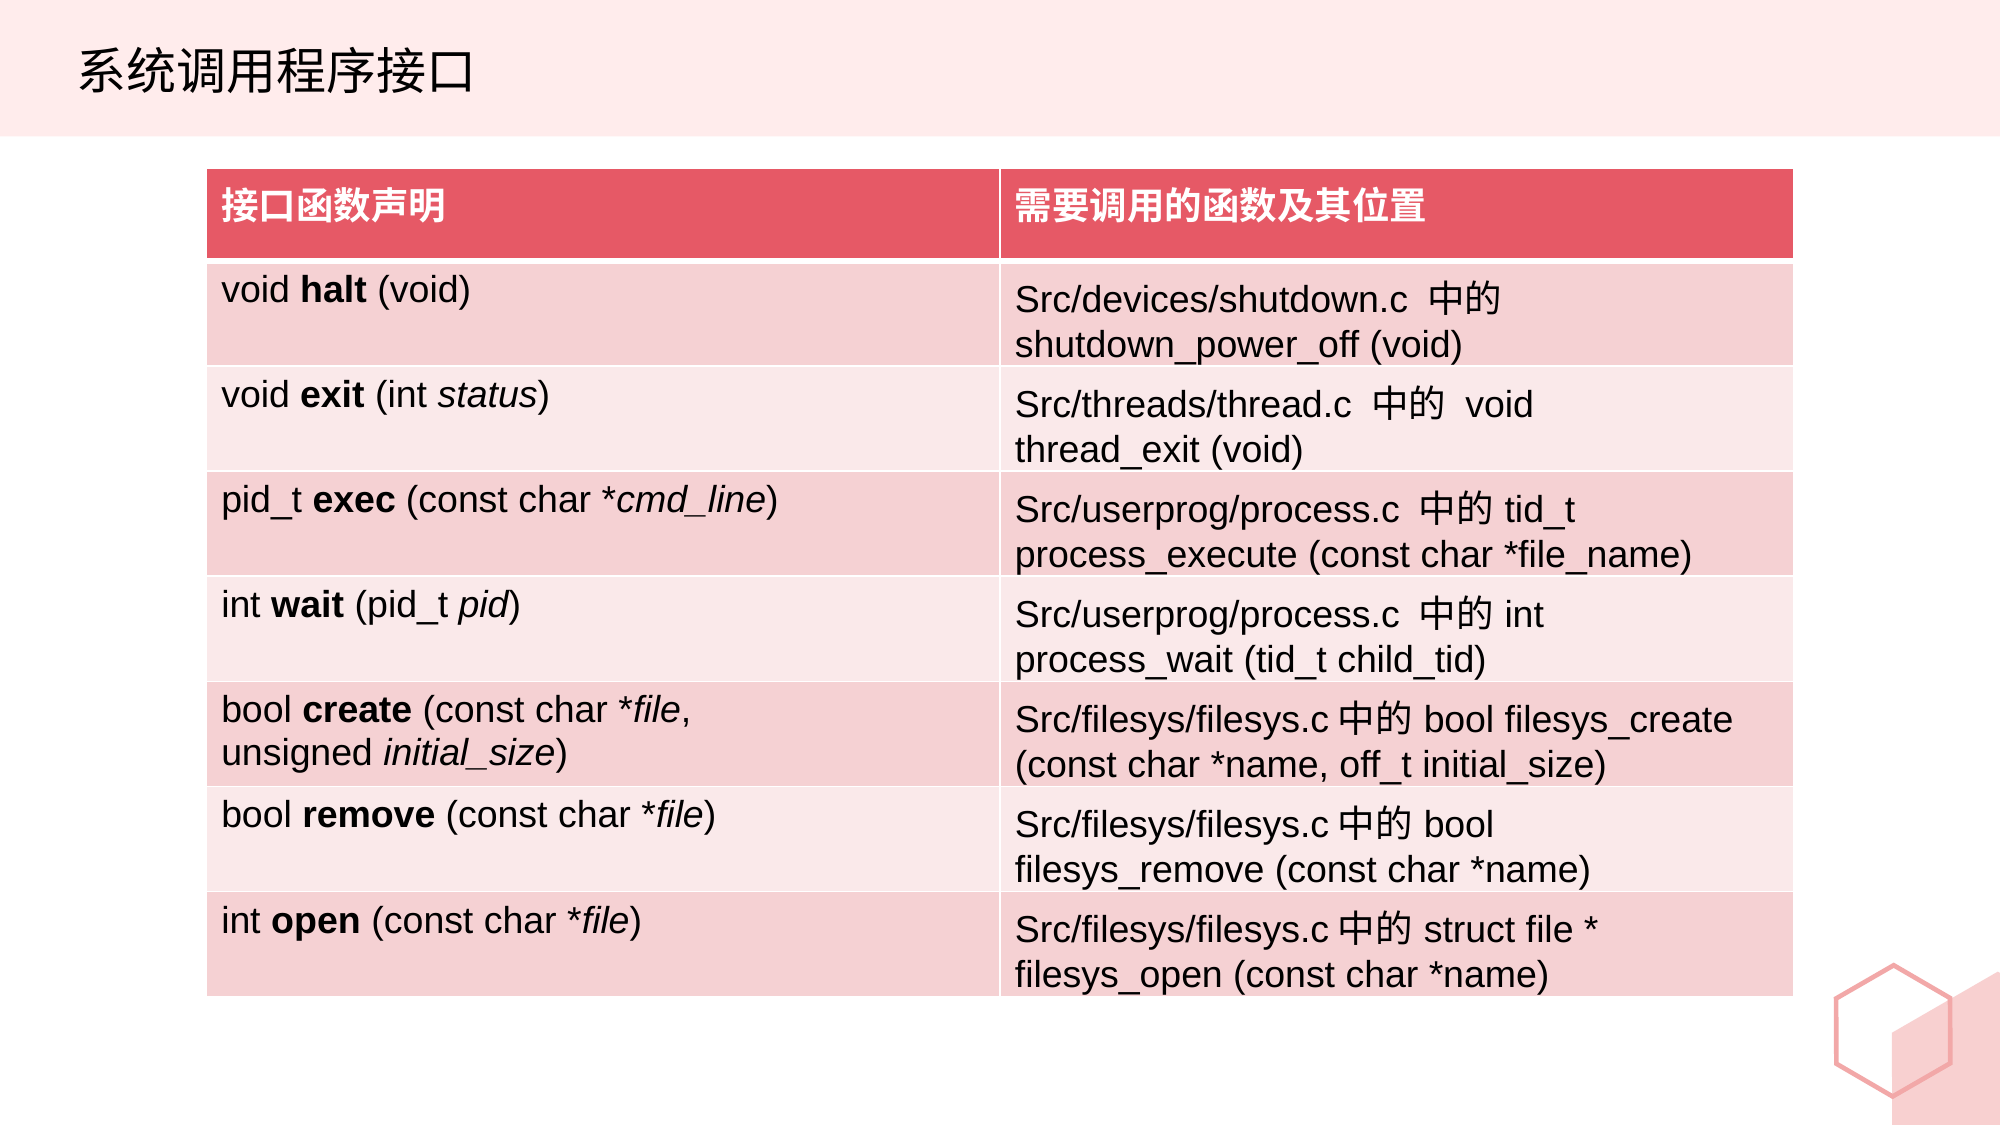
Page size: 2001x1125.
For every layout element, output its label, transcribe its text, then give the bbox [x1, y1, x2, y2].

table_cell Src/filesys/filesys.c中的struct file * filesys_open (const char *name) [1001, 892, 1793, 996]
table_cell bool remove (const char *file) [207, 787, 999, 891]
table_cell int wait (pid_t pid) [207, 577, 999, 681]
table_header 需要调用的函数及其位置 [1001, 169, 1793, 258]
table_cell Src/userprog/process.c 中的tid_t process_execute (const char *file_name) [1001, 472, 1793, 575]
table_cell void halt (void) [207, 264, 999, 365]
table_cell Src/filesys/filesys.c中的bool filesys_create (const char *name, off_t initial_size) [1001, 682, 1793, 786]
table_cell Src/threads/thread.c 中的 void thread_exit (void) [1001, 367, 1793, 470]
text_box [0, 0, 2000, 137]
table_cell pid_t exec (const char *cmd_line) [207, 472, 999, 575]
table_cell int open (const char *file) [207, 892, 999, 996]
text_box 系统调用程序接口 [61, 32, 612, 107]
table_header 接口函数声明 [207, 169, 999, 258]
table_cell void exit (int status) [207, 367, 999, 470]
table_cell Src/userprog/process.c 中的int process_wait (tid_t child_tid) [1001, 577, 1793, 681]
table_cell Src/devices/shutdown.c 中的shutdown_power_off (void) [1001, 264, 1793, 365]
table_cell Src/filesys/filesys.c中的bool filesys_remove (const char *name) [1001, 787, 1793, 891]
table_cell bool create (const char *file, unsigned initial_size) [207, 682, 999, 786]
